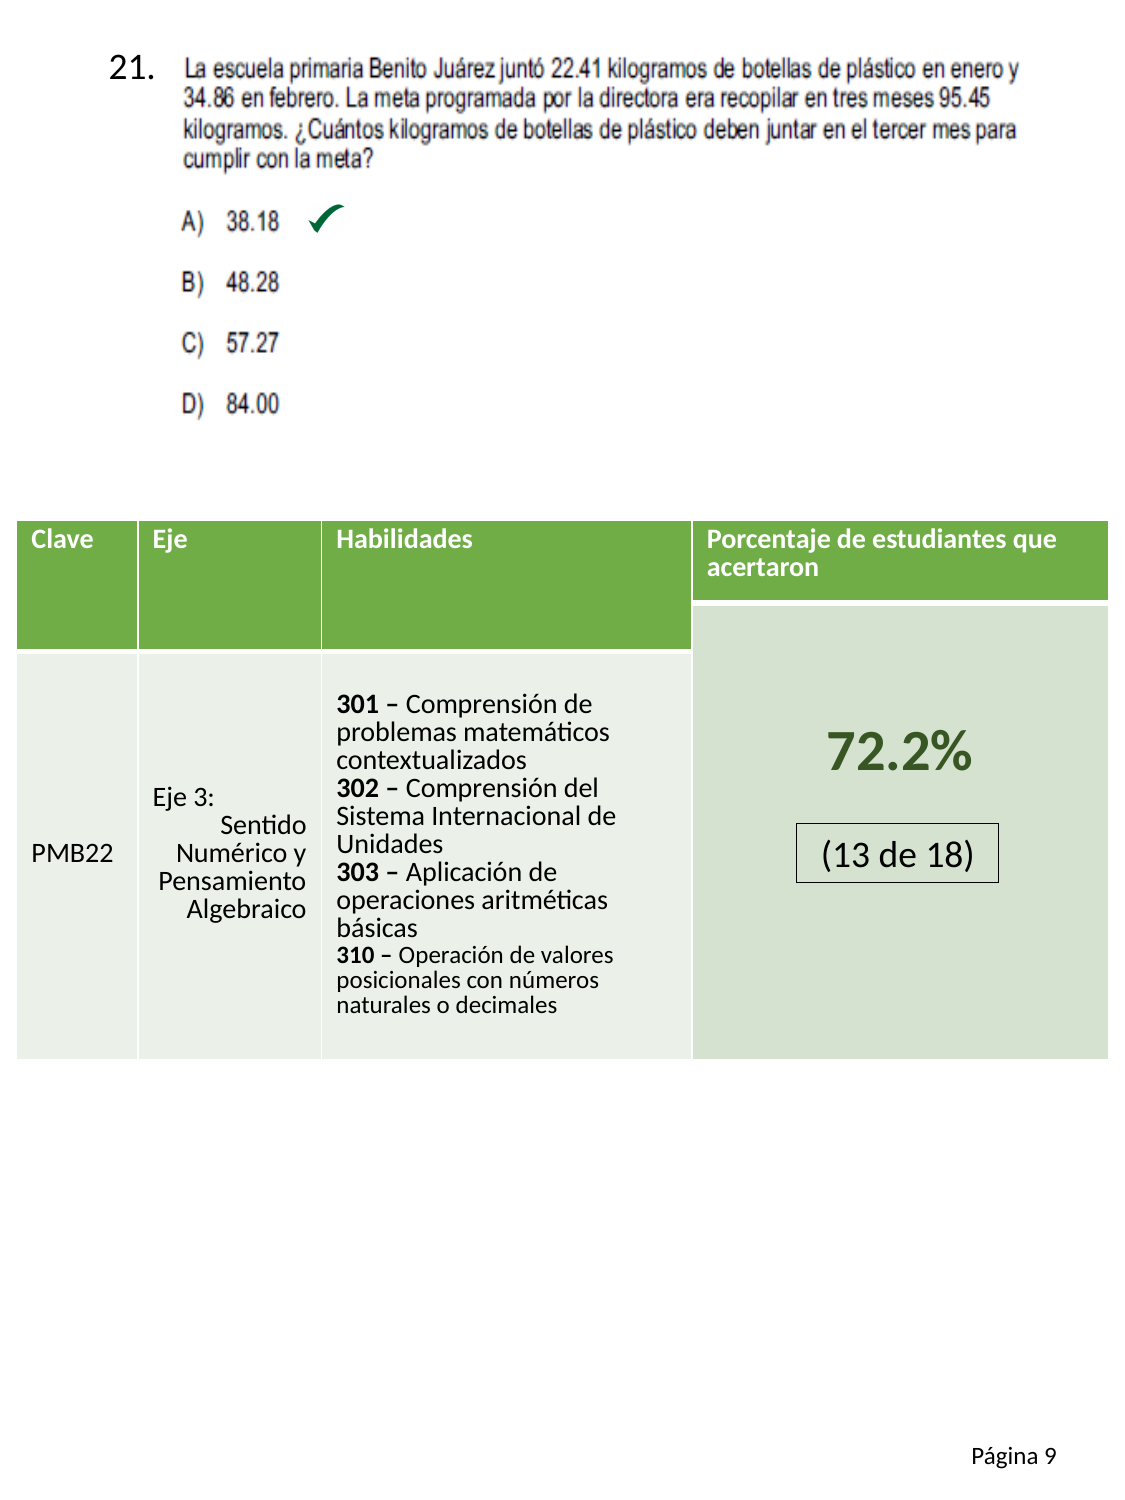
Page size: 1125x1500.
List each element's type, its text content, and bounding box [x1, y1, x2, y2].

text_box (13 de 18) [796, 823, 999, 883]
table_cell PMB22 [17, 654, 137, 1059]
table_header Habilidades [322, 521, 691, 649]
table_cell 301 – Comprensión de problemas matemáticos contextualizados 302 – Comprensión del Sistema Internacional de Unidades 303 – Aplicación de operaciones aritméticas básicas 310 – Operación de valores posicionales con números naturales o decimales [322, 654, 691, 1059]
text_box Página 9 [956, 1432, 1073, 1478]
table_cell Eje 3: Sentido Numérico y Pensamiento Algebraico [139, 654, 321, 1059]
picture [308, 204, 345, 233]
table_header Clave [17, 521, 137, 649]
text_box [92, 34, 1032, 434]
table_header Porcentaje de estudiantes que acertaron [693, 521, 1108, 600]
table_cell 72.2% [693, 606, 1108, 1059]
table_header Eje [139, 521, 321, 649]
